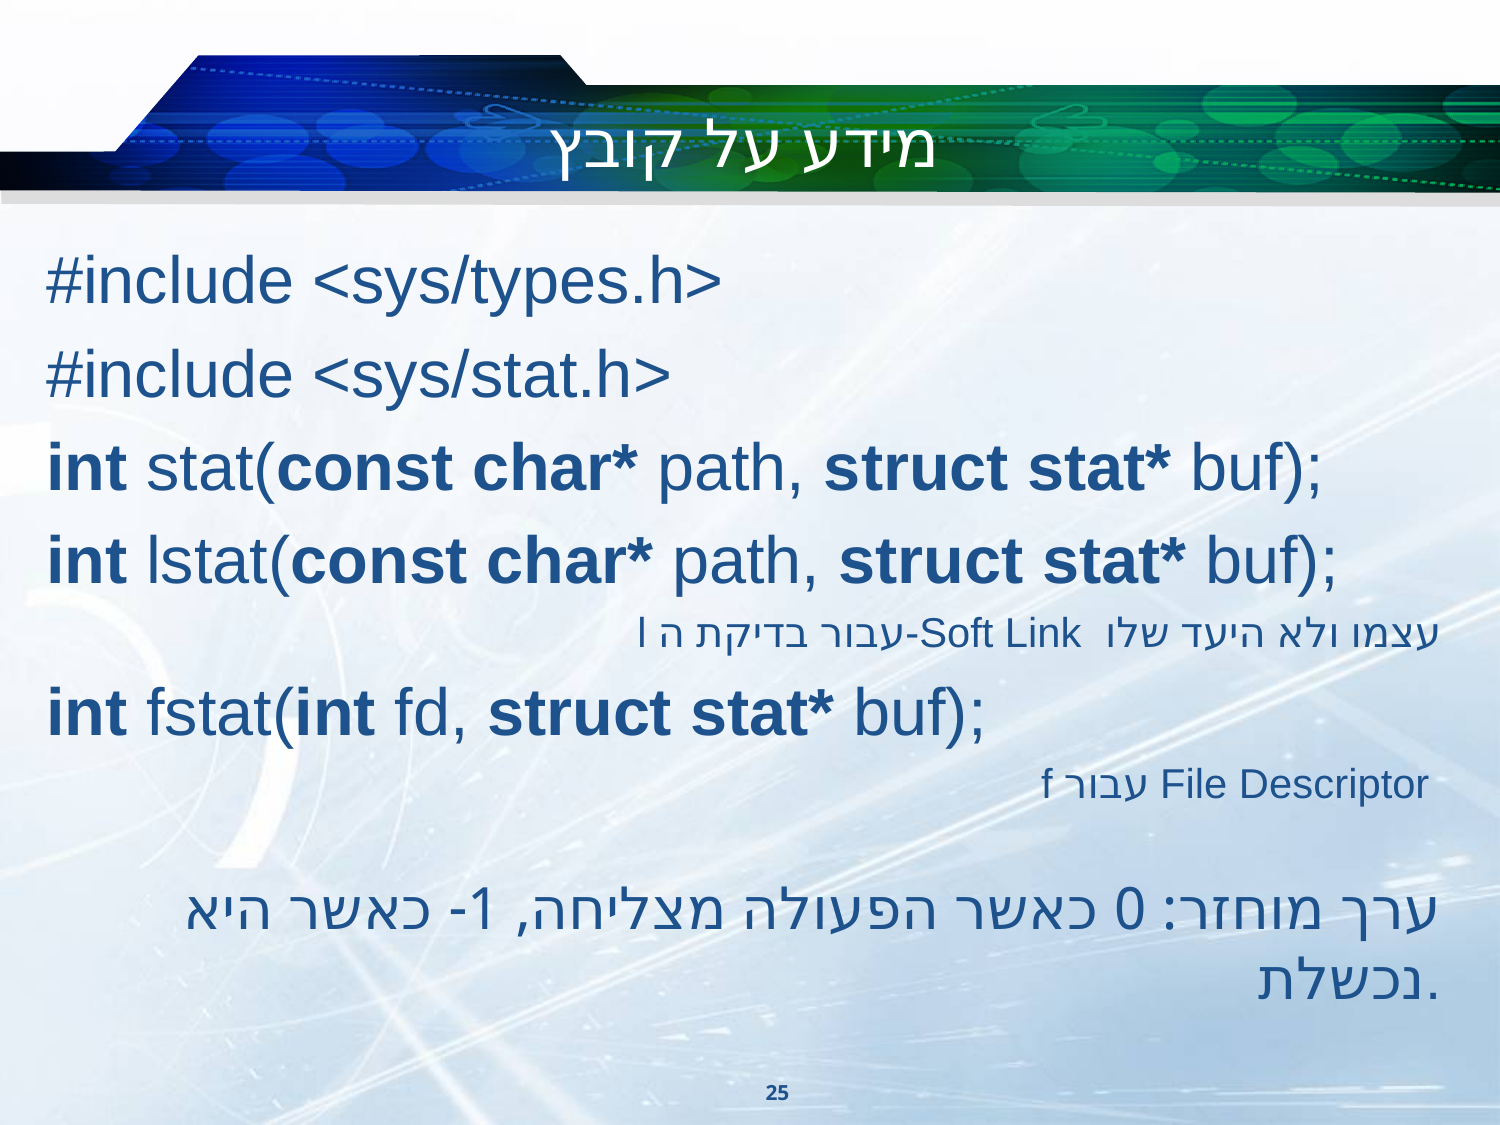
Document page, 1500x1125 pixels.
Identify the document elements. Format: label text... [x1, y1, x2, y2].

picture [0, 0, 1500, 1125]
slide_number 25 [602, 1072, 953, 1125]
list #include <sys/types.h> #include <sys/stat.h> int stat(const char* path, struct stat* buf); int lstat(const char* path, struct stat* buf); l עבור בדיקת ה-Soft Link עצמו ולא היעד שלו int fstat(int fd, struct stat* buf); f עבור File Descriptor ערך מוחזר: 0 כאשר הפעולה מצליחה, 1- כאשר היא נכשלת. #include <stdio.h> int fileno(FILE *stream); \\ returns fd [30, 229, 1457, 1073]
title מידע על קובץ [99, 94, 1388, 188]
